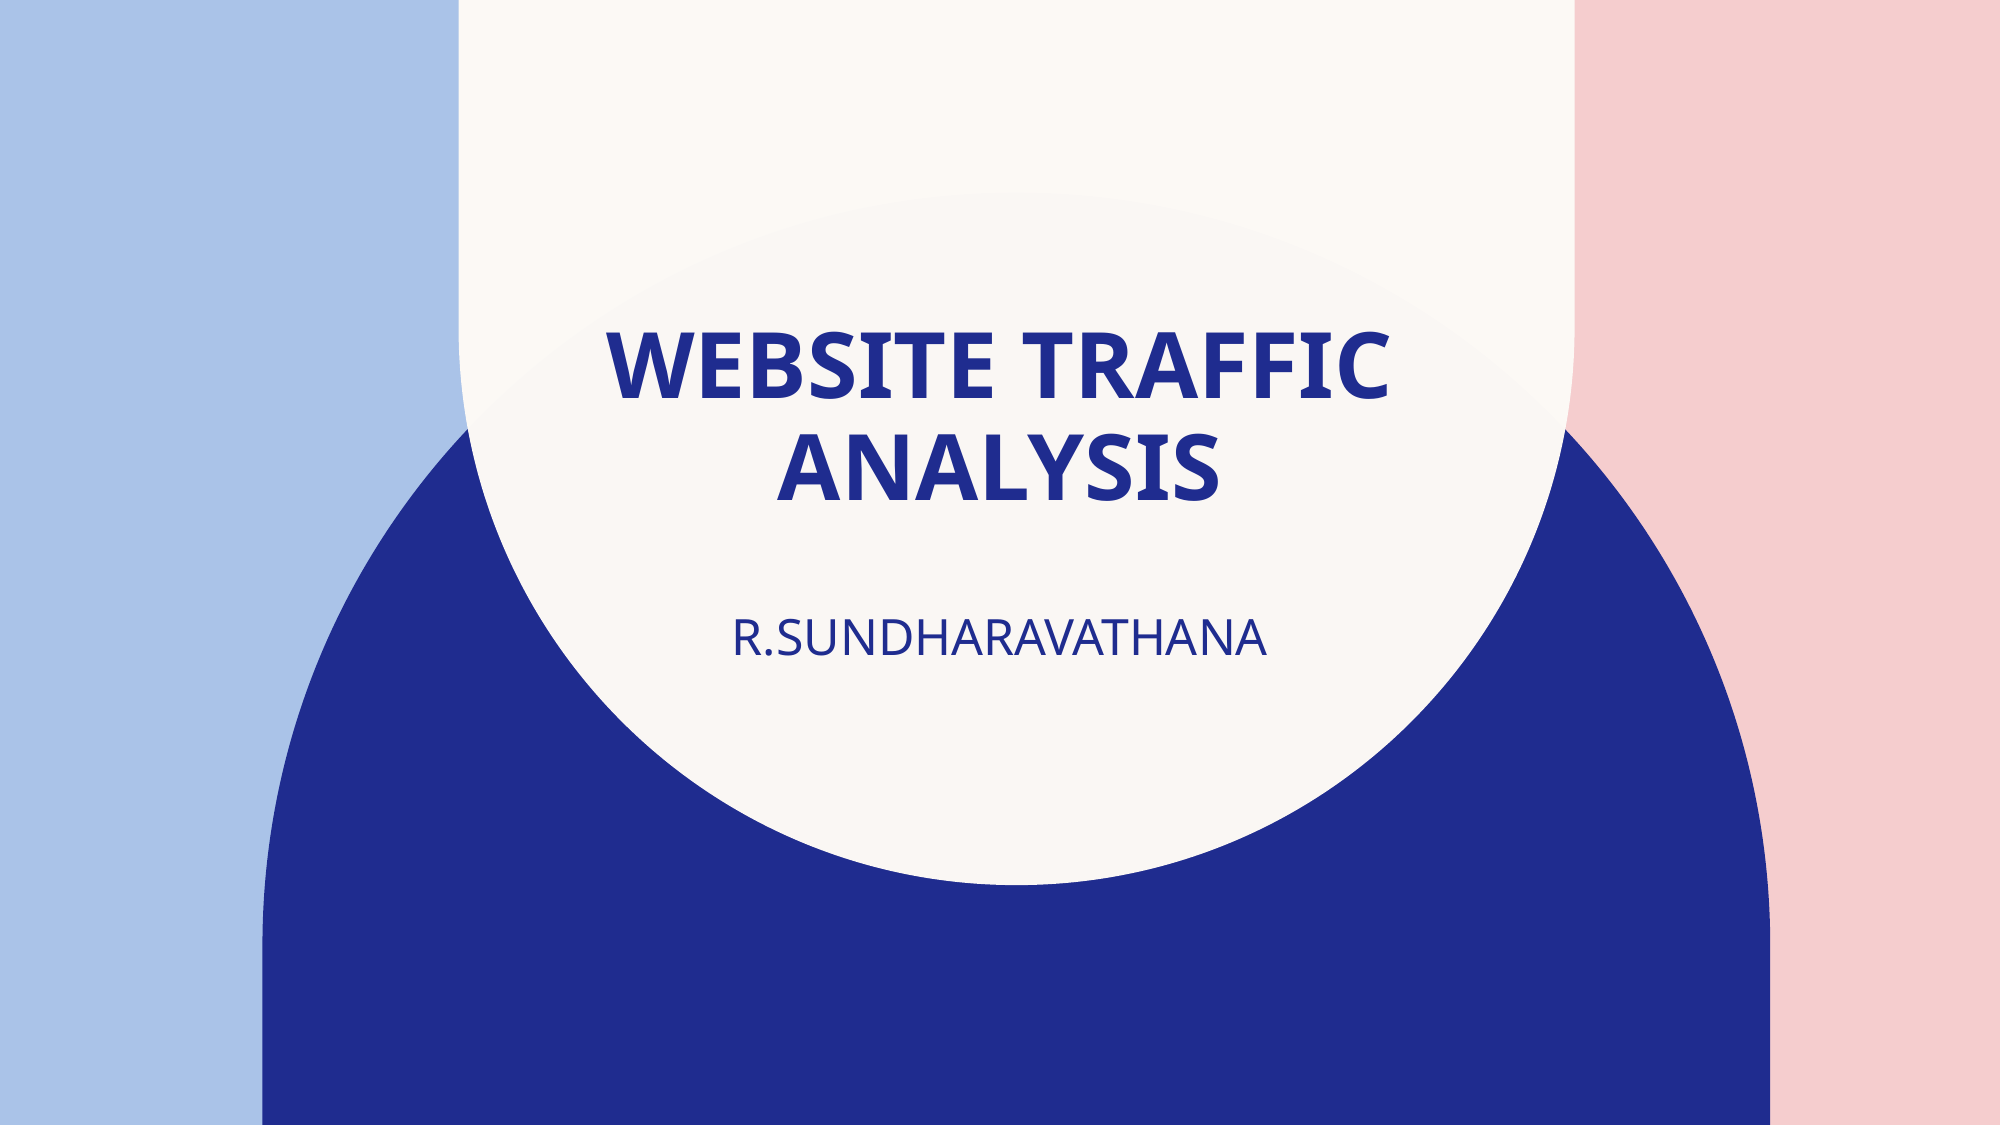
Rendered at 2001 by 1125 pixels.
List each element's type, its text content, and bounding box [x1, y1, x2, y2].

subtitle R.SUNDHARAVATHANA​ [713, 533, 1287, 804]
title WEBSITE TRAFFIC ANALYSIS [558, 11, 1442, 527]
